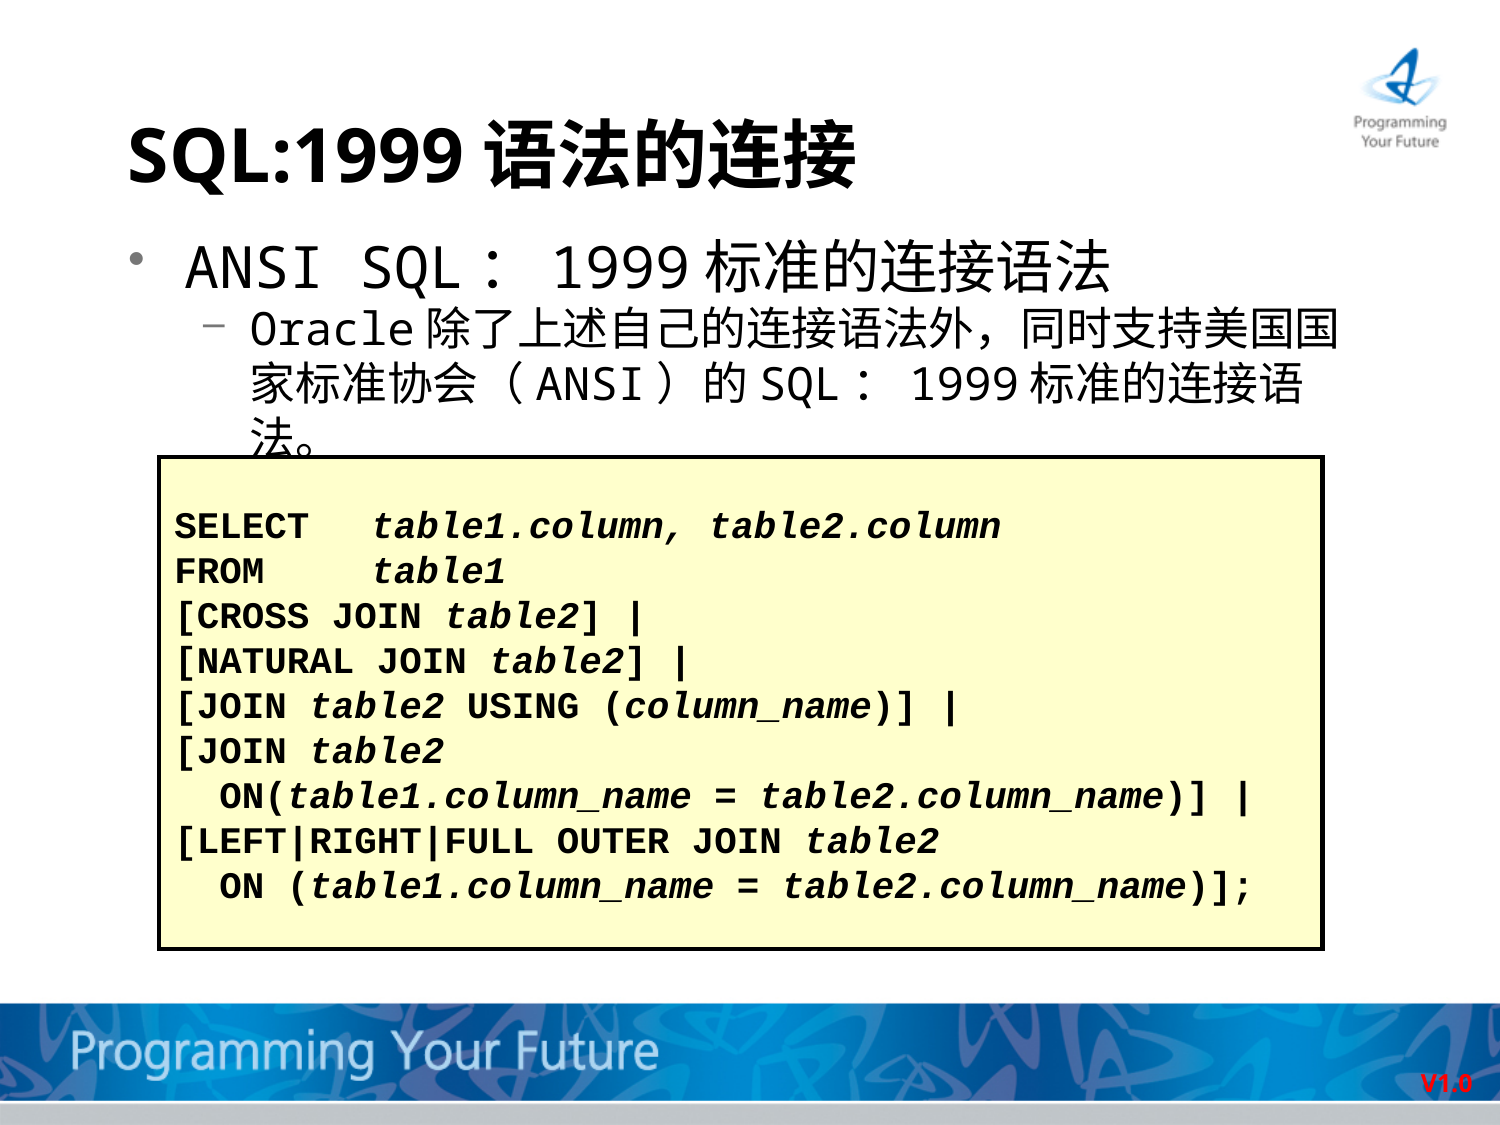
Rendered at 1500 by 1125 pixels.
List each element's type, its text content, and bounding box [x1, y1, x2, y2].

text_box ANSI SQL：1999标准的连接语法 Oracle除了上述自己的连接语法外，同时支持美国国家标准协会（ANSI）的SQL：1999标准的连接语法。 [113, 222, 1388, 959]
picture [1340, 42, 1461, 157]
picture [0, 997, 1500, 1125]
title SQL:1999语法的连接 [112, 99, 1388, 244]
